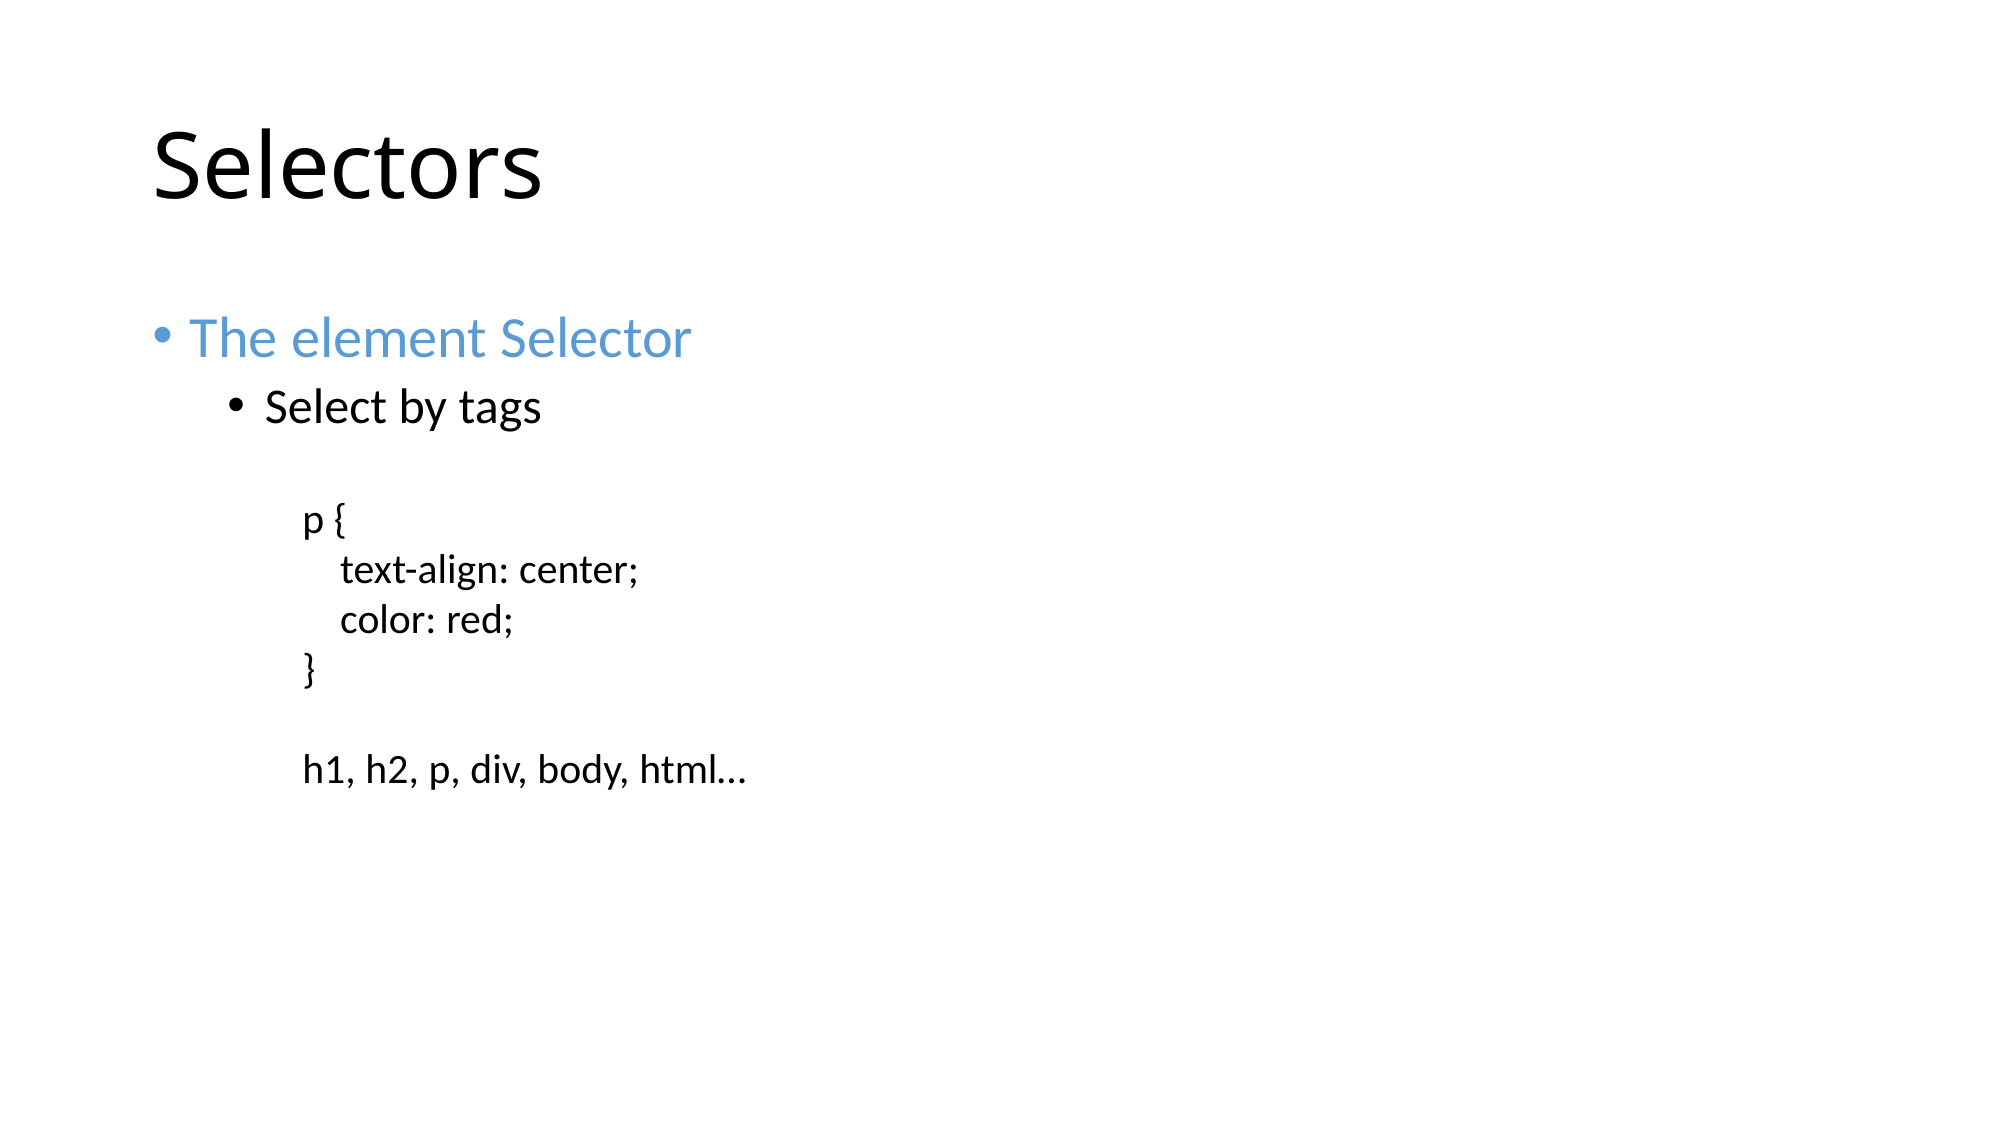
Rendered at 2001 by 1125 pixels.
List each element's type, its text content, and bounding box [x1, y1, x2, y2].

list The element Selector Select by tags [137, 299, 1863, 457]
text_box p { text-align: center; color: red; } h1, h2, p, div, body, html… [137, 484, 855, 850]
title Selectors [137, 59, 1863, 278]
